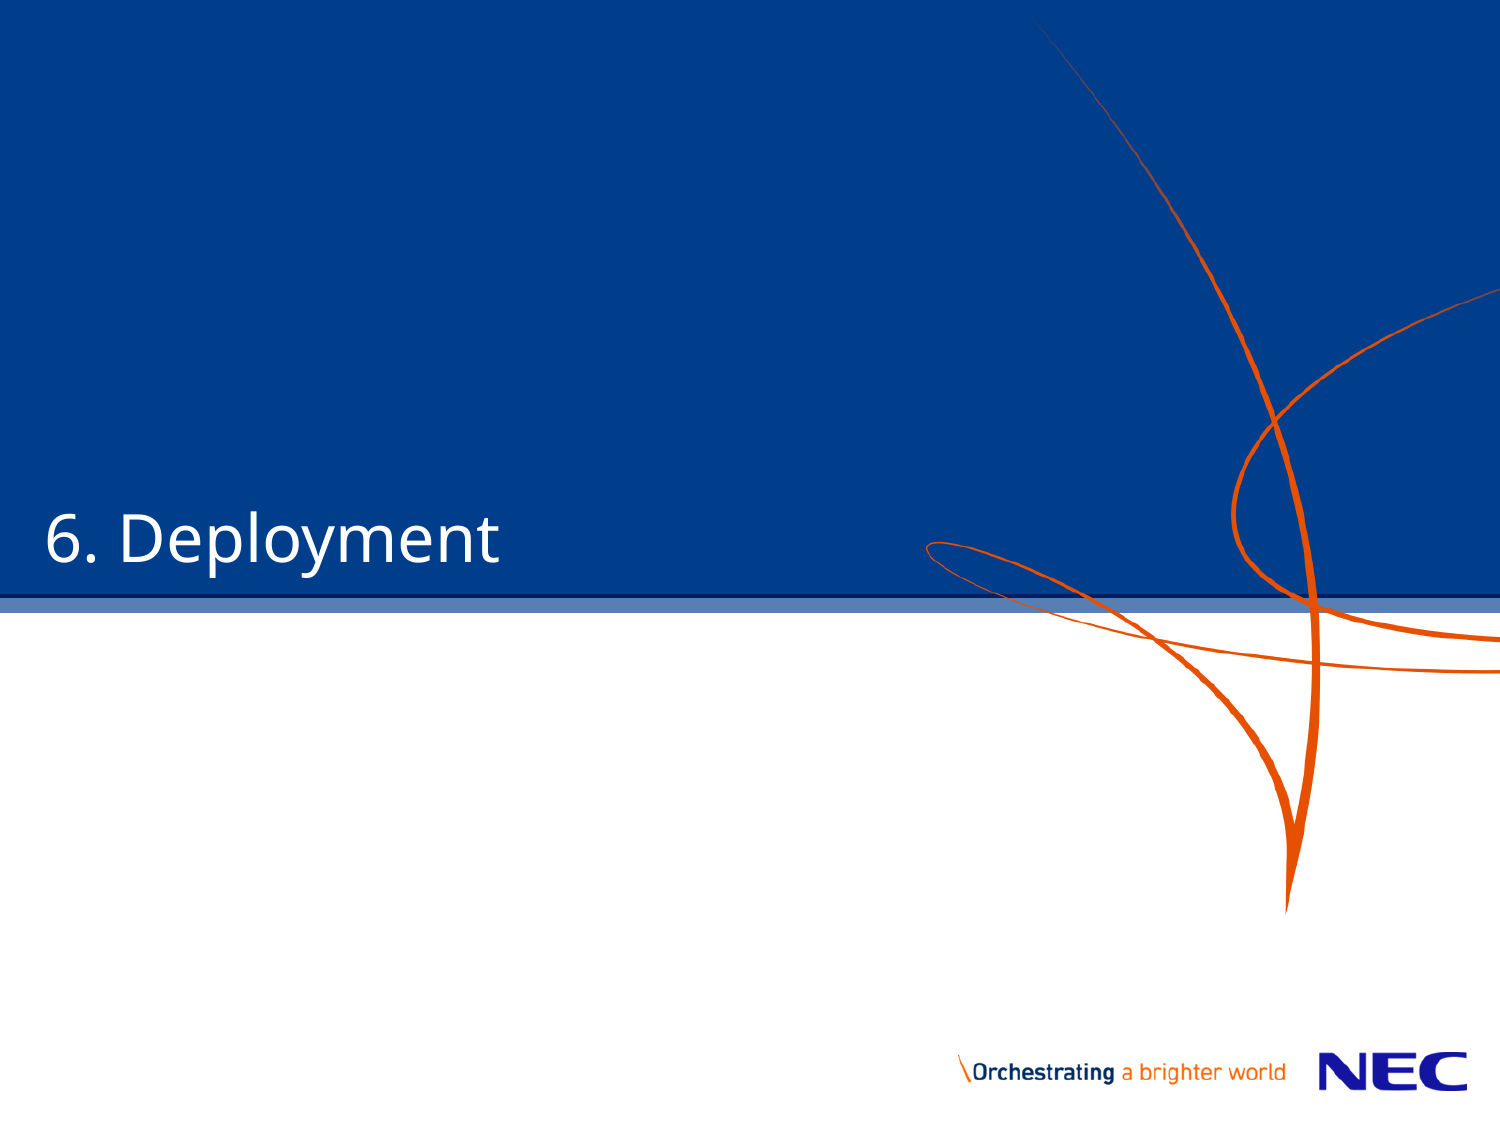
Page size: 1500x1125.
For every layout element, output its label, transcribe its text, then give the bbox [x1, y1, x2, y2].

picture [0, 0, 1500, 1125]
title 6. Deployment [29, 489, 1471, 577]
